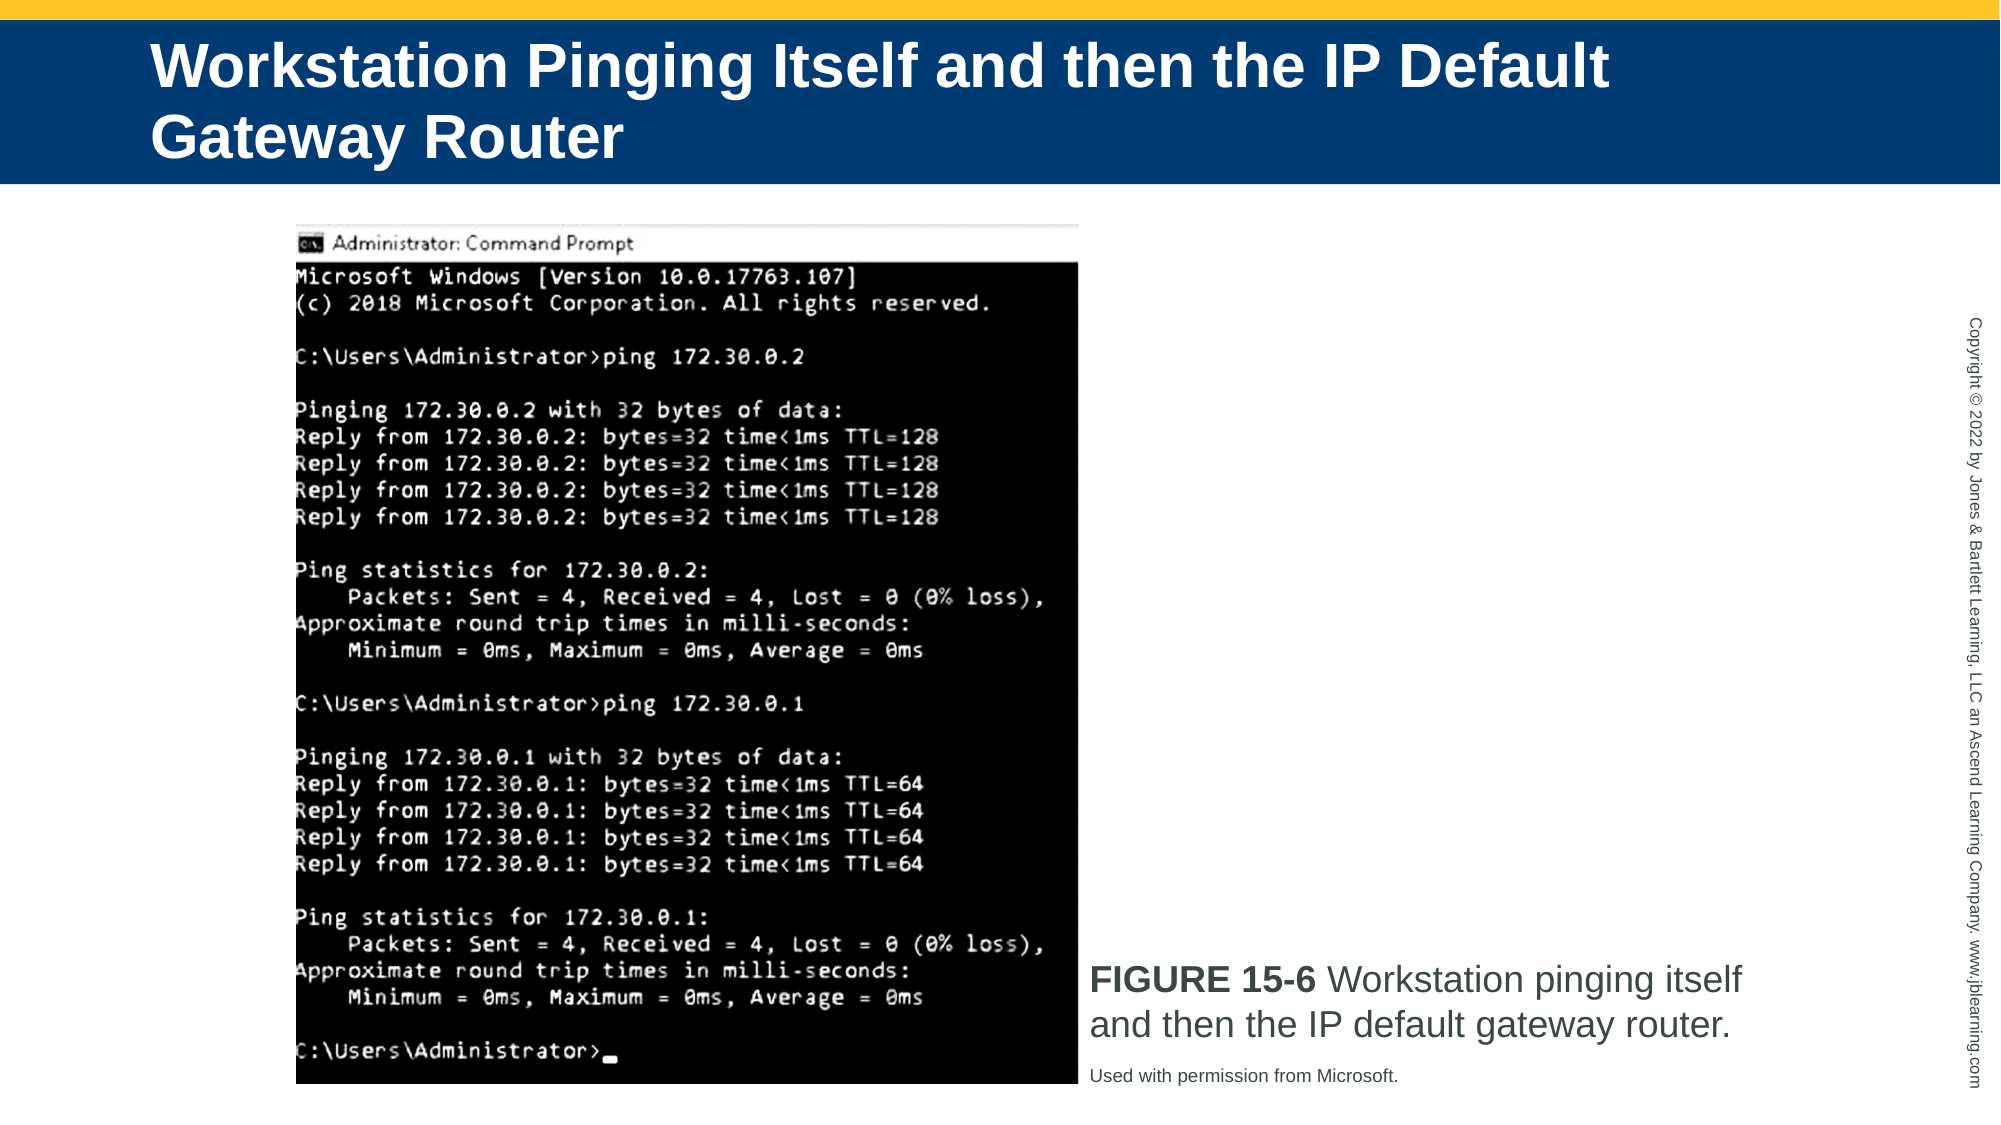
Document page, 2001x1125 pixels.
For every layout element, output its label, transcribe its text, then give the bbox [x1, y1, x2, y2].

list FIGURE 15-6 Workstation pinging itself and then the IP default gateway router. Used with permission from Microsoft. [1074, 947, 1766, 1089]
picture [296, 224, 1080, 1084]
title Workstation Pinging Itself and then the IP Default Gateway Router [0, 19, 2000, 185]
